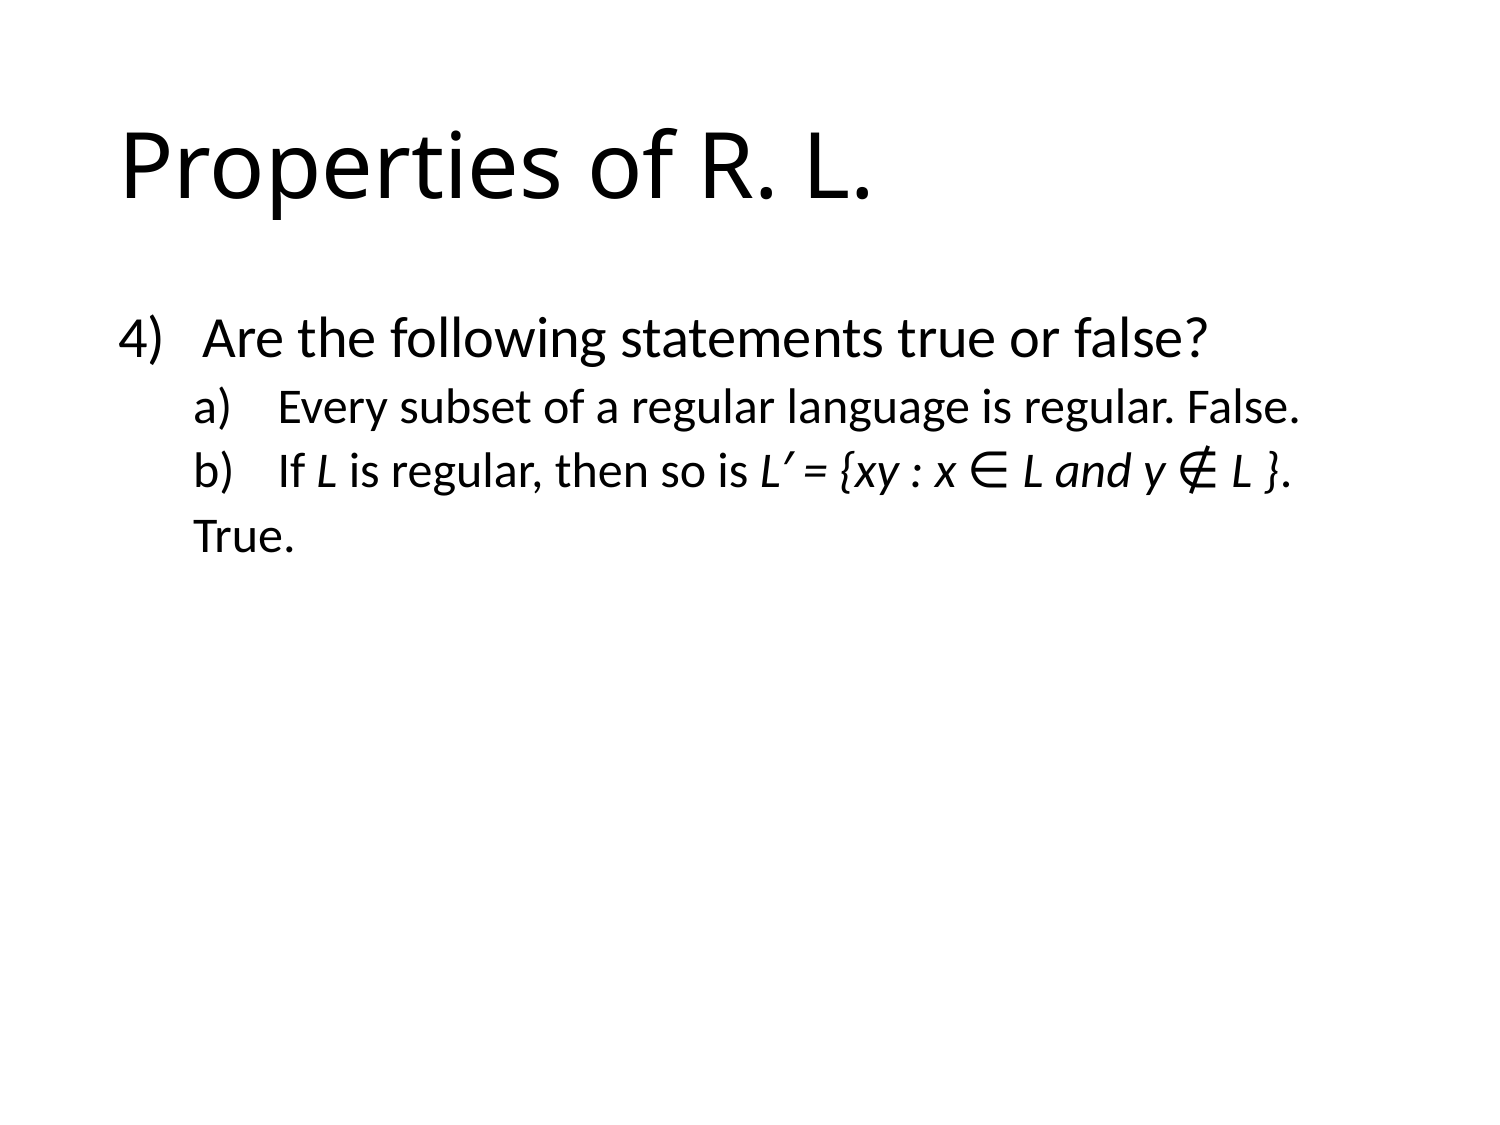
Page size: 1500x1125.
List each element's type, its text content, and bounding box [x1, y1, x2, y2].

list Are the following statements true or false? Every subset of a regular language is regular. False. If L is regular, then so is L′ = {xy : x ∈ L and y ∉ L }. True. [103, 299, 1397, 1014]
title Properties of R. L. [103, 59, 1397, 278]
